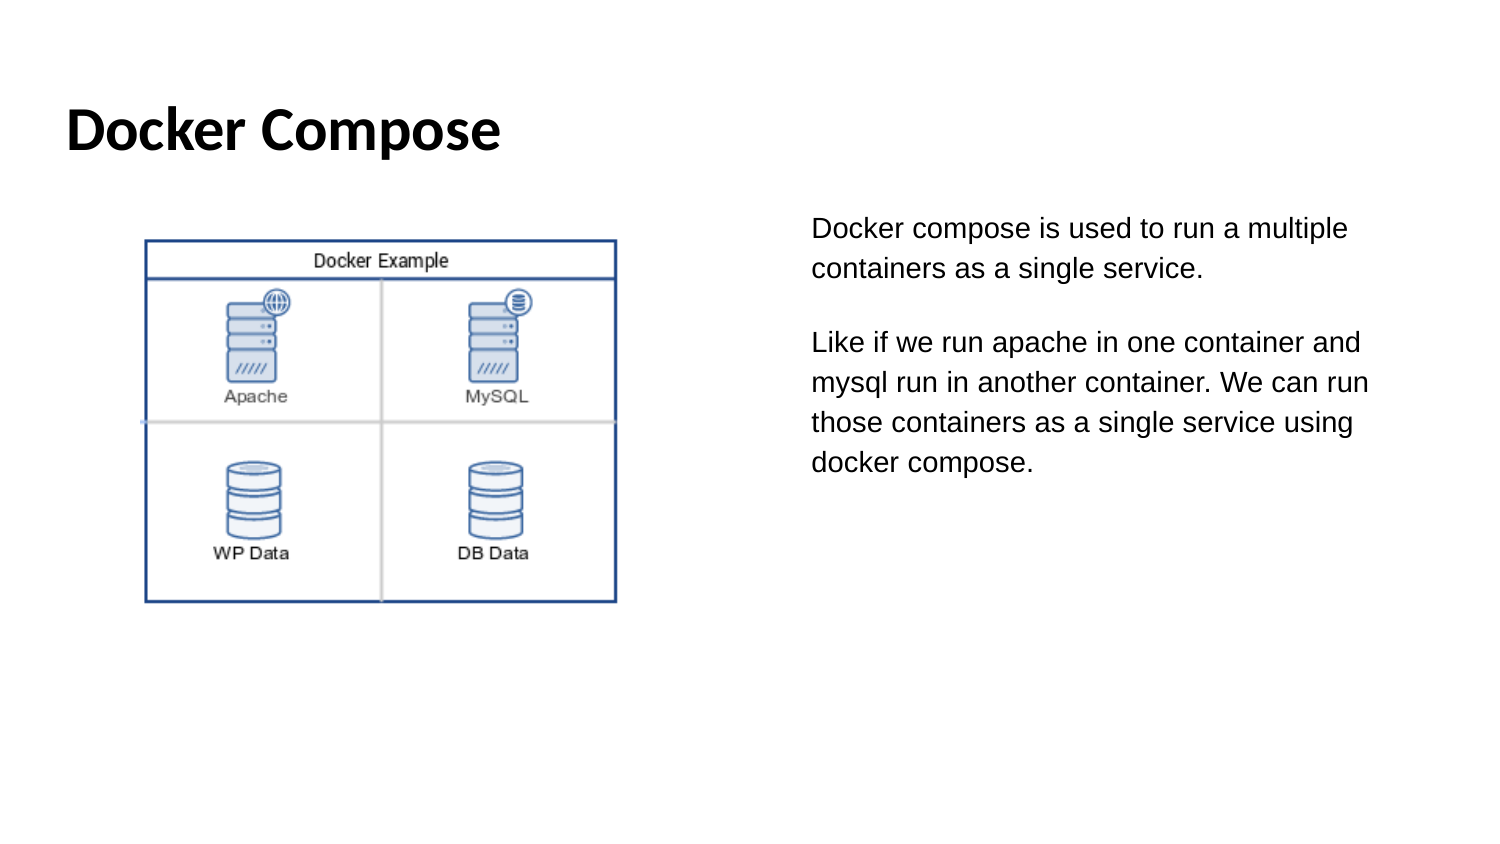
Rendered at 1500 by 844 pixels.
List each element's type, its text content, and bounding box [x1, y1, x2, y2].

picture [139, 238, 619, 605]
title Docker Compose [51, 72, 1449, 167]
list Docker compose is used to run a multiple containers as a single service. Like if we run apache in one container and mysql run in another container. We can run those containers as a single service using docker compose. [792, 189, 1449, 750]
